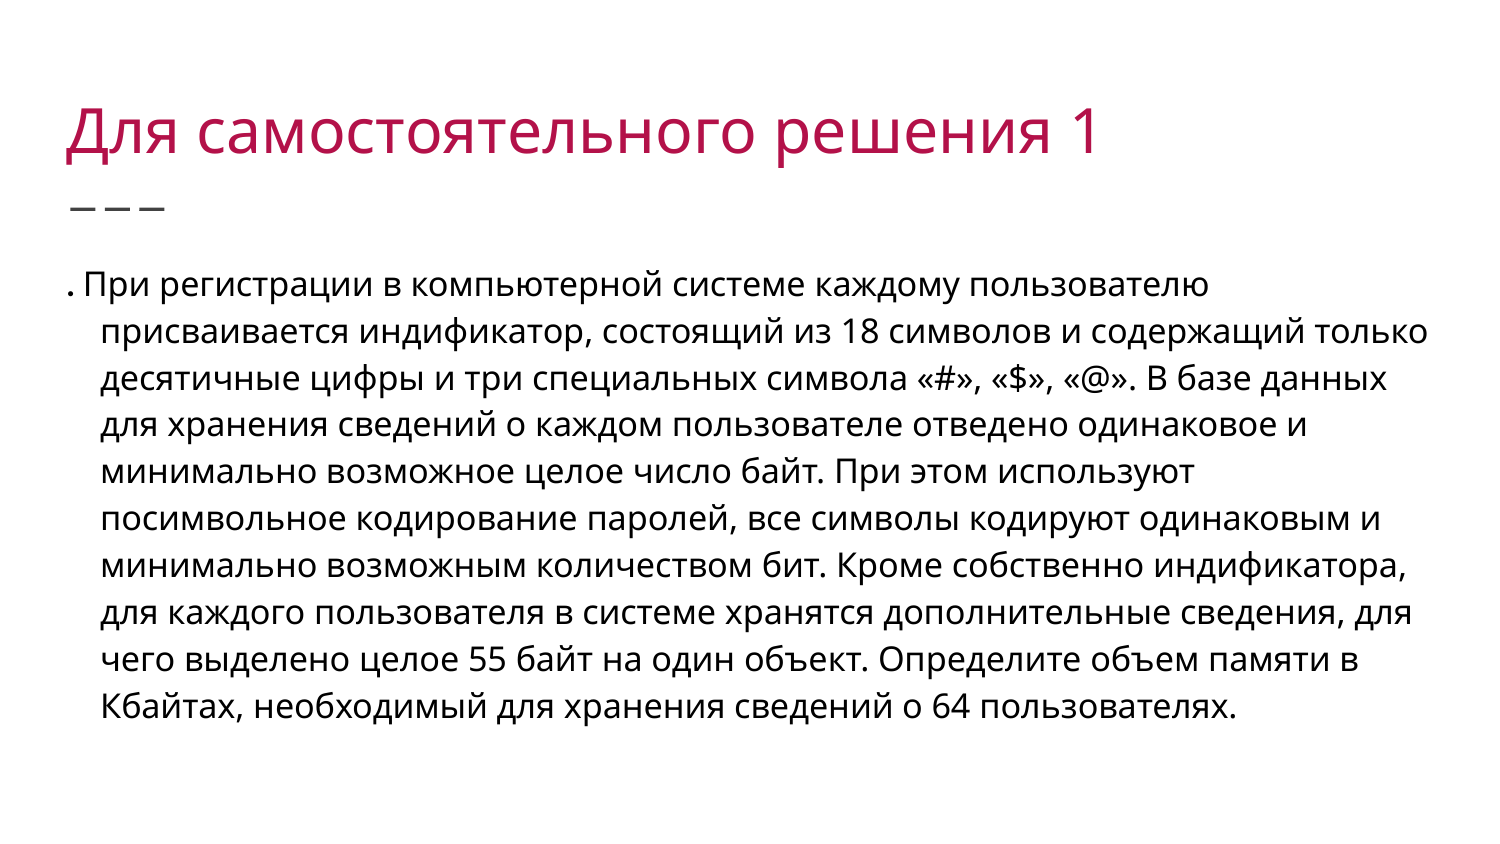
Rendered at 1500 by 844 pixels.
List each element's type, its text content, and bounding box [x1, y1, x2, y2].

title Для самостоятельного решения 1 [51, 61, 1449, 182]
list . При регистрации в компьютерной системе каждому пользователю присваивается индификатор, состоящий из 18 символов и содержащий только десятичные цифры и три специальных символа «#», «$», «@». В базе данных для хранения сведений о каждом пользователе отведено одинаковое и минимально возможное целое число байт. При этом используют посимвольное кодирование паролей, все символы кодируют одинаковым и минимально возможным количеством бит. Кроме собственно индификатора, для каждого пользователя в системе хранятся дополнительные сведения, для чего выделено целое 55 байт на один объект. Определите объем памяти в Кбайтах, необходимый для хранения сведений о 64 пользователях. [51, 240, 1449, 750]
